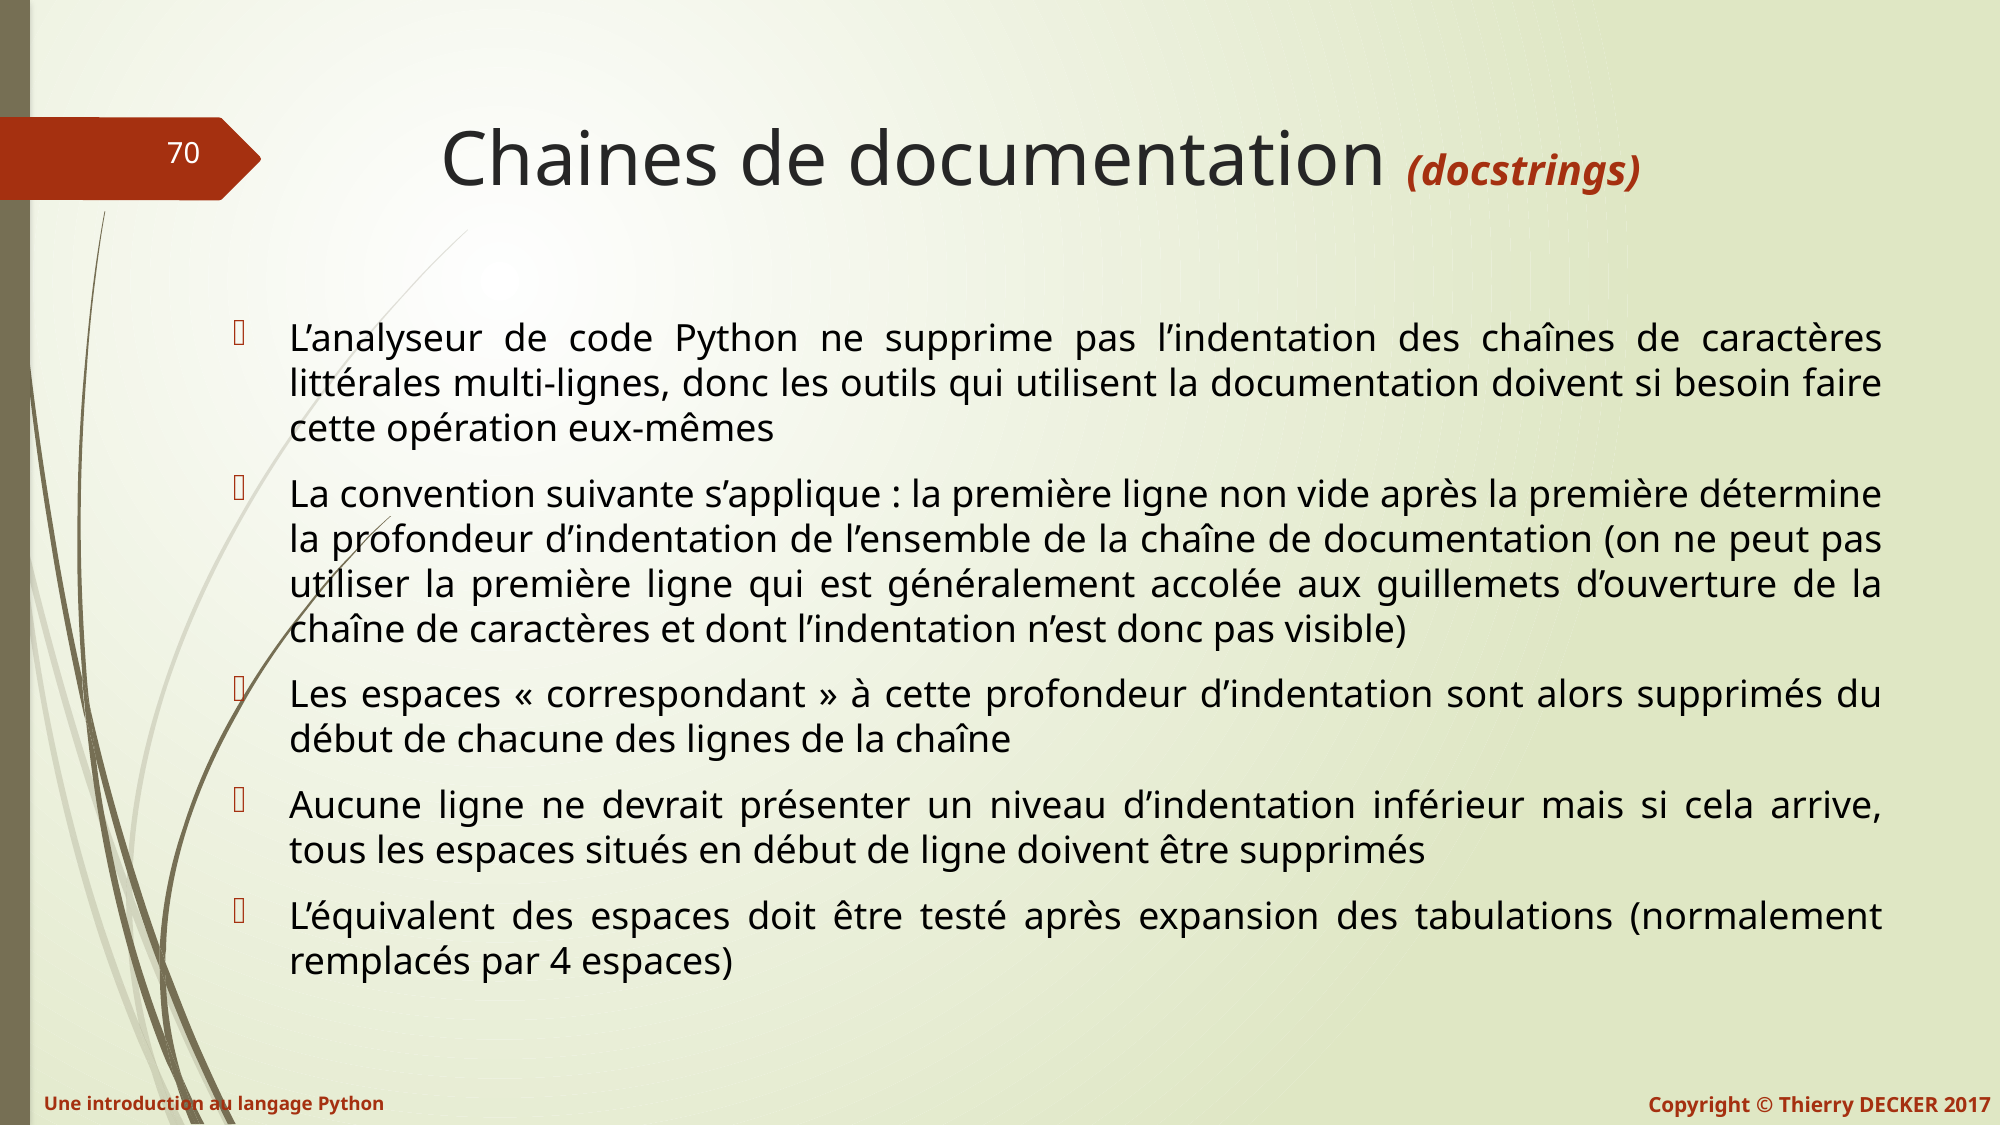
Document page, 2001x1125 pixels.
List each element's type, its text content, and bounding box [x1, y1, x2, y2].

list L’analyseur de code Python ne supprime pas l’indentation des chaînes de caractères littérales multi-lignes, donc les outils qui utilisent la documentation doivent si besoin faire cette opération eux-mêmes La convention suivante s’applique : la première ligne non vide après la première détermine la profondeur d’indentation de l’ensemble de la chaîne de documentation (on ne peut pas utiliser la première ligne qui est généralement accolée aux guillemets d’ouverture de la chaîne de caractères et dont l’indentation n’est donc pas visible) Les espaces « correspondant » à cette profondeur d’indentation sont alors supprimés du début de chacune des lignes de la chaîne Aucune ligne ne devrait présenter un niveau d’indentation inférieur mais si cela arrive, tous les espaces situés en début de ligne doivent être supprimés L’équivalent des espaces doit être testé après expansion des tabulations (normalement remplacés par 4 espaces) [217, 269, 1900, 1027]
title Chaines de documentation (docstrings) [425, 102, 1888, 269]
